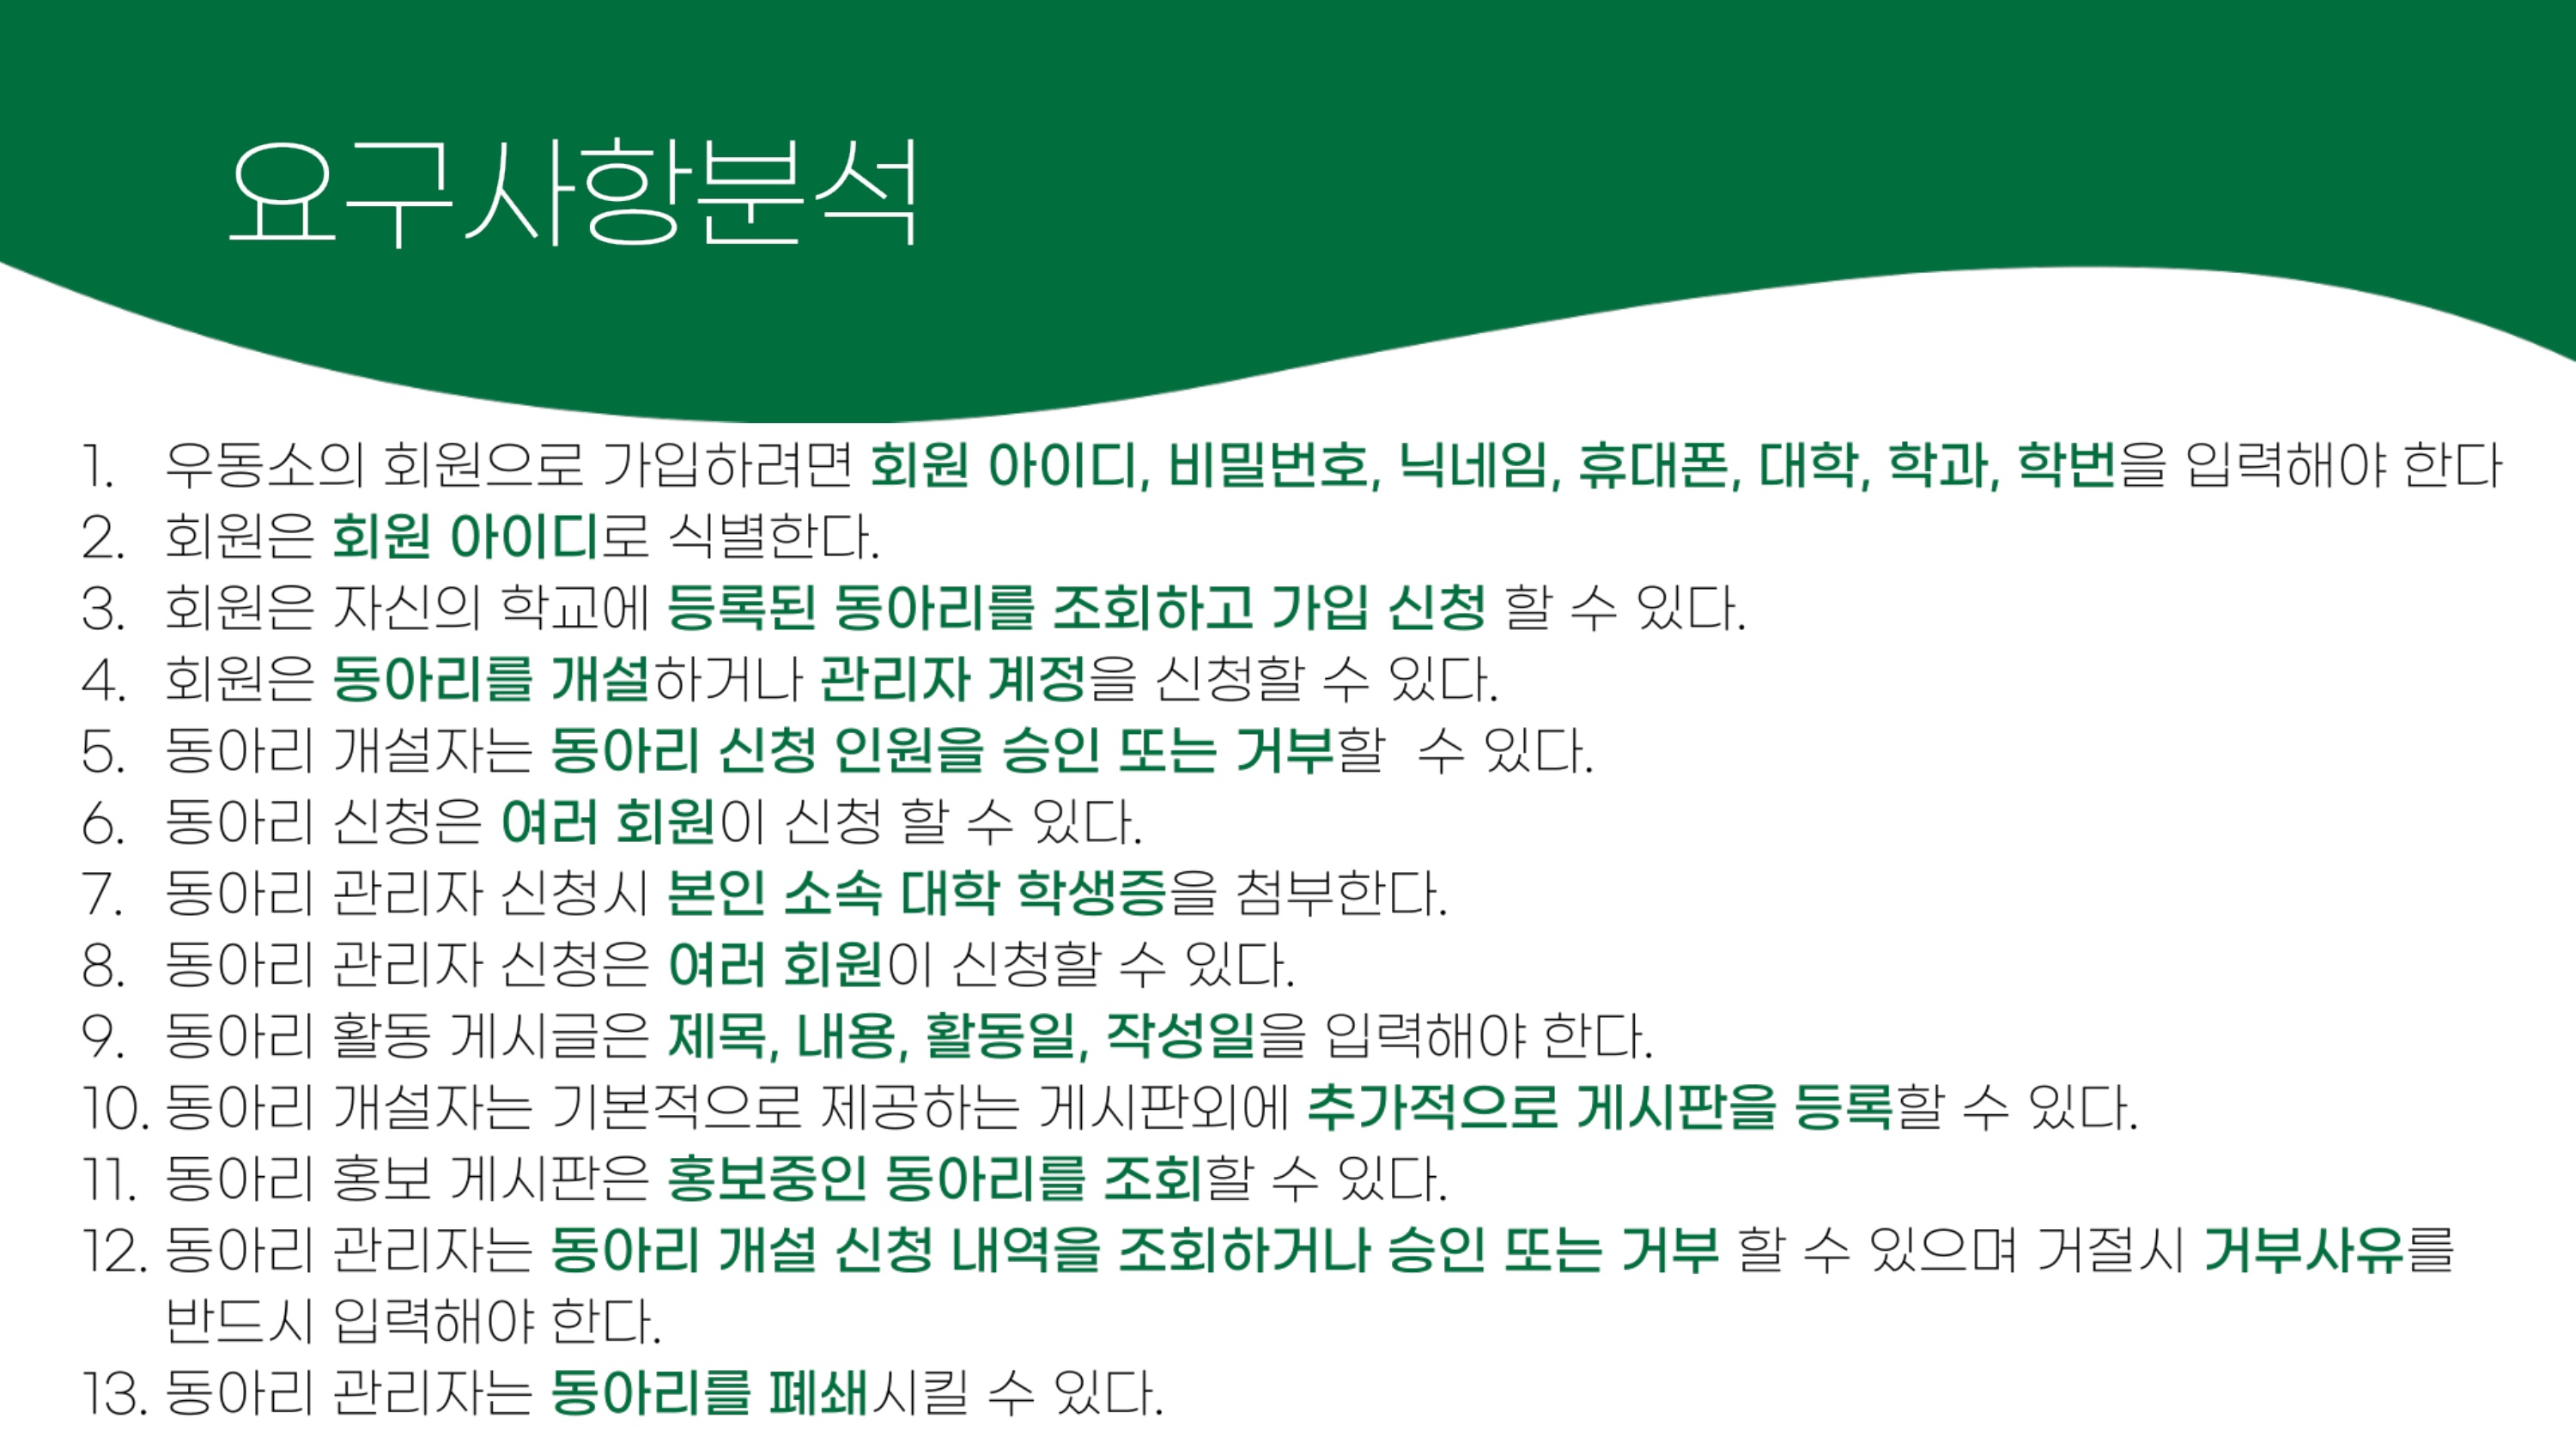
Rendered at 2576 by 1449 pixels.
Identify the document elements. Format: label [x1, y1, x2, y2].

picture [73, 426, 2528, 1449]
text_box [0, 0, 2576, 423]
picture [203, 100, 972, 307]
text_box [81, 433, 2512, 1435]
